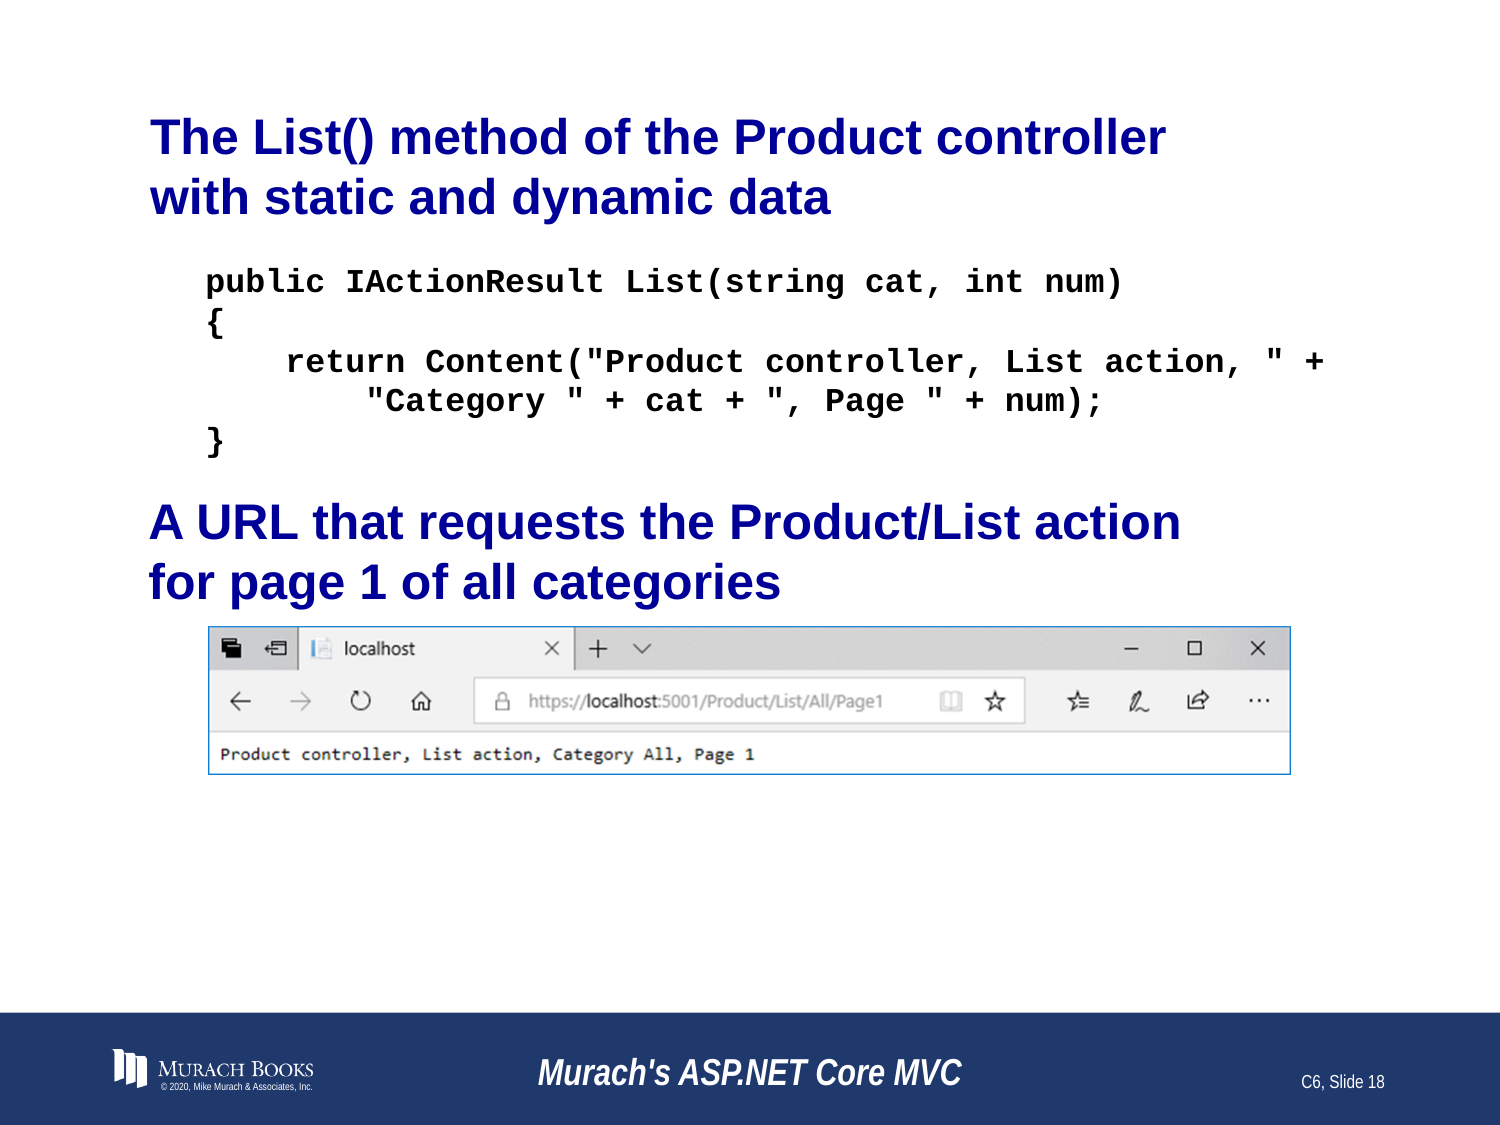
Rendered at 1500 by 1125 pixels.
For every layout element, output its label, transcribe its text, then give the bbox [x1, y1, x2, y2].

slide_number Murach's ASP.NET Core MVC [463, 1025, 1050, 1100]
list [208, 626, 1292, 776]
list public IActionResult List(string cat, int num) { return Content("Product controller, List action, " + "Category " + cat + ", Page " + num); } A URL that requests the Product/List action for page 1 of all categories [133, 251, 1346, 615]
footer © 2020, Mike Murach & Associates, Inc. [12, 1025, 463, 1100]
title The List() method of the Product controller with static and dynamic data [150, 103, 1350, 225]
slide_number C6, Slide 18 [1087, 1025, 1400, 1100]
